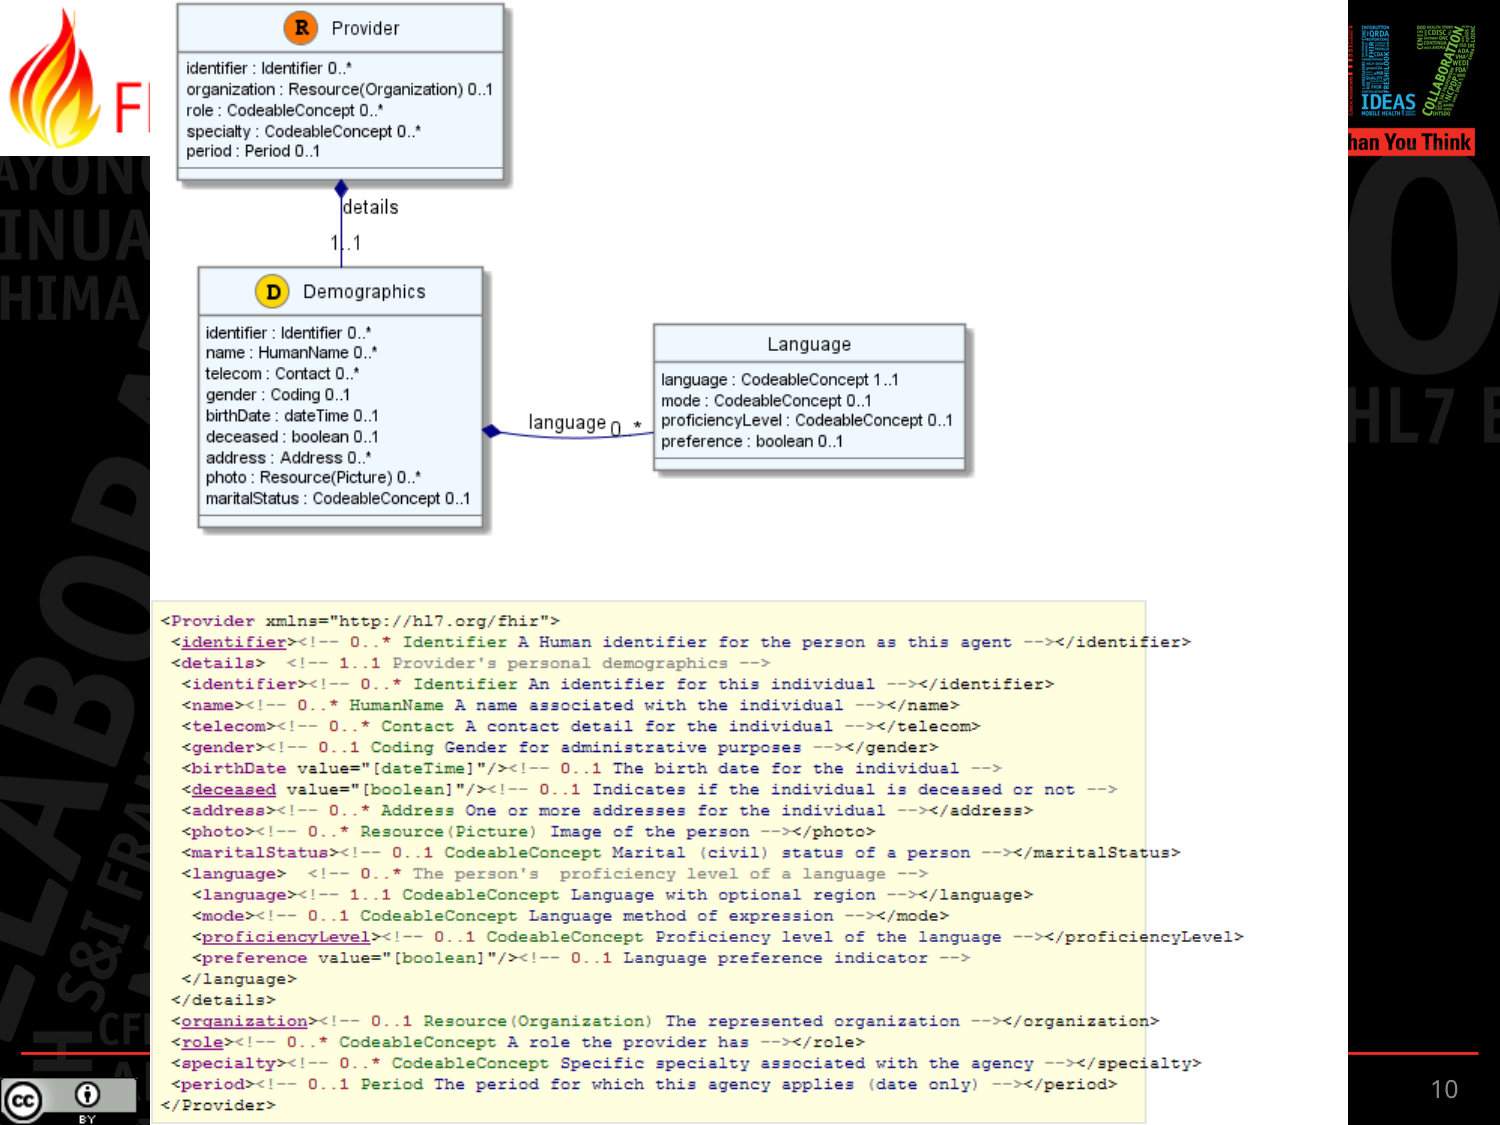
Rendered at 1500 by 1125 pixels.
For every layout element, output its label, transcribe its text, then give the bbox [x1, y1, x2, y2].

slide_number 10 [1351, 1060, 1474, 1120]
picture [0, 0, 1500, 1125]
